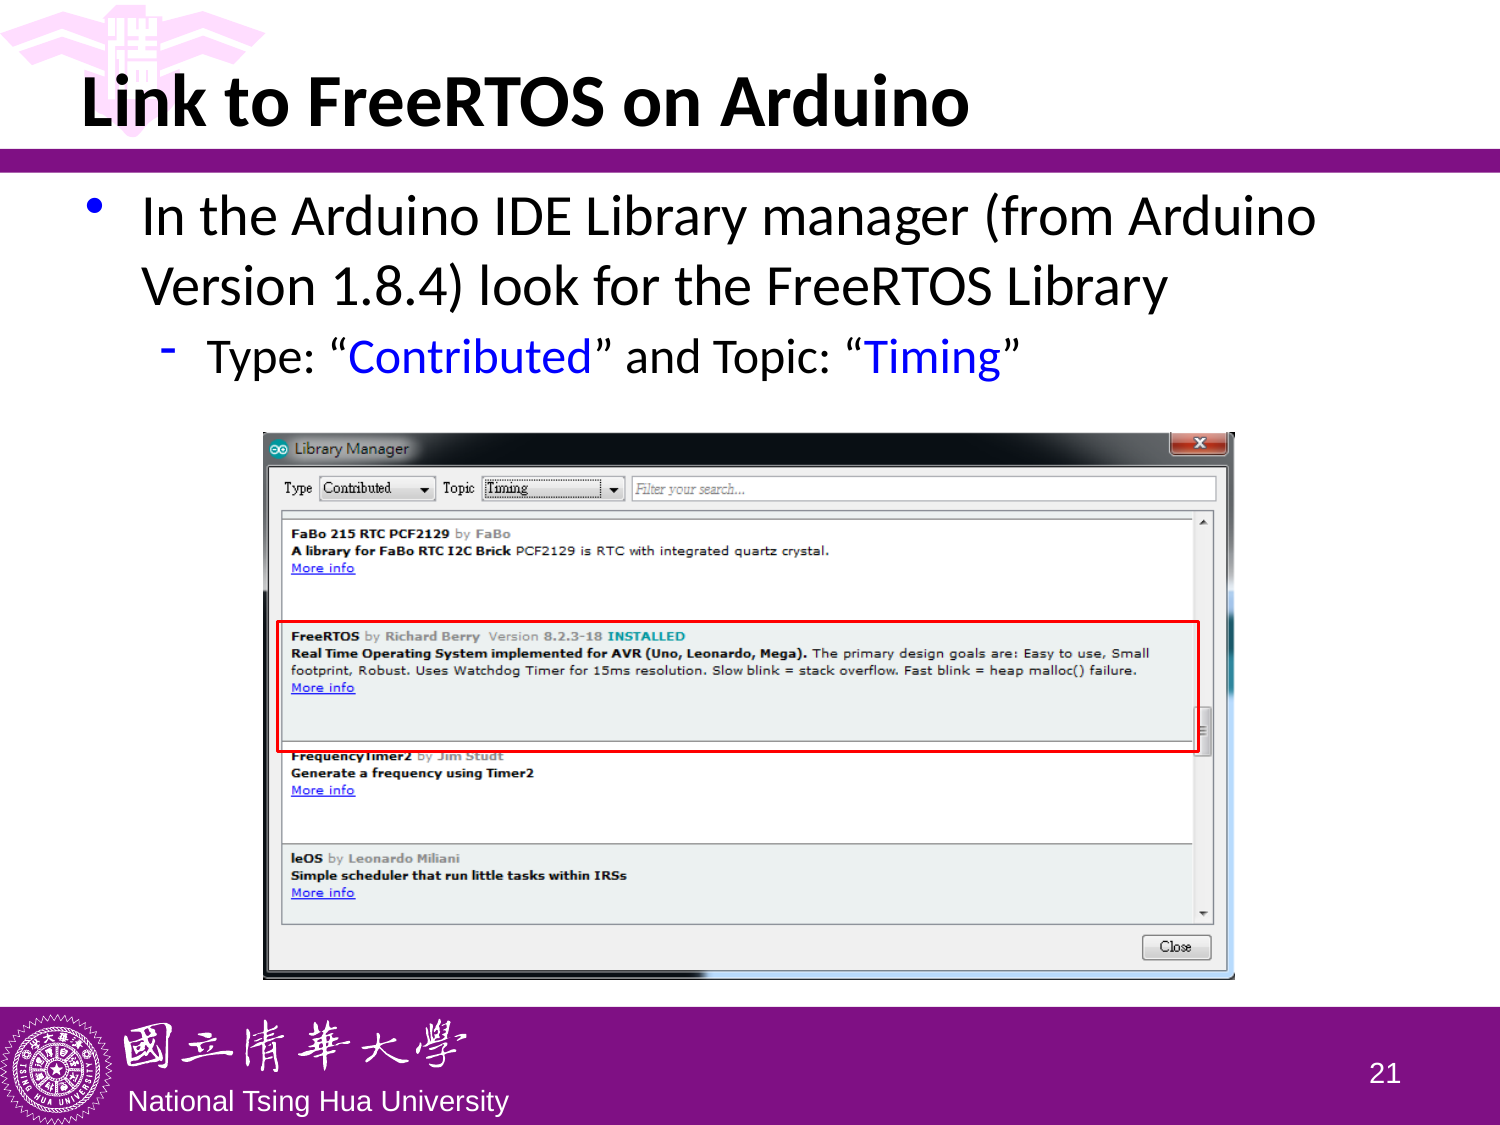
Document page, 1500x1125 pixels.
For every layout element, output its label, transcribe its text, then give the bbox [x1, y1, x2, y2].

title Link to FreeRTOS on Arduino [66, 37, 1436, 149]
slide_number 20 [1104, 1021, 1417, 1097]
picture [263, 432, 1235, 980]
list In the Arduino IDE Library manager (from Arduino Version 1.8.4) look for the FreeRTOS Library Type: “Contributed” and Topic: “Timing” [69, 169, 1436, 1000]
